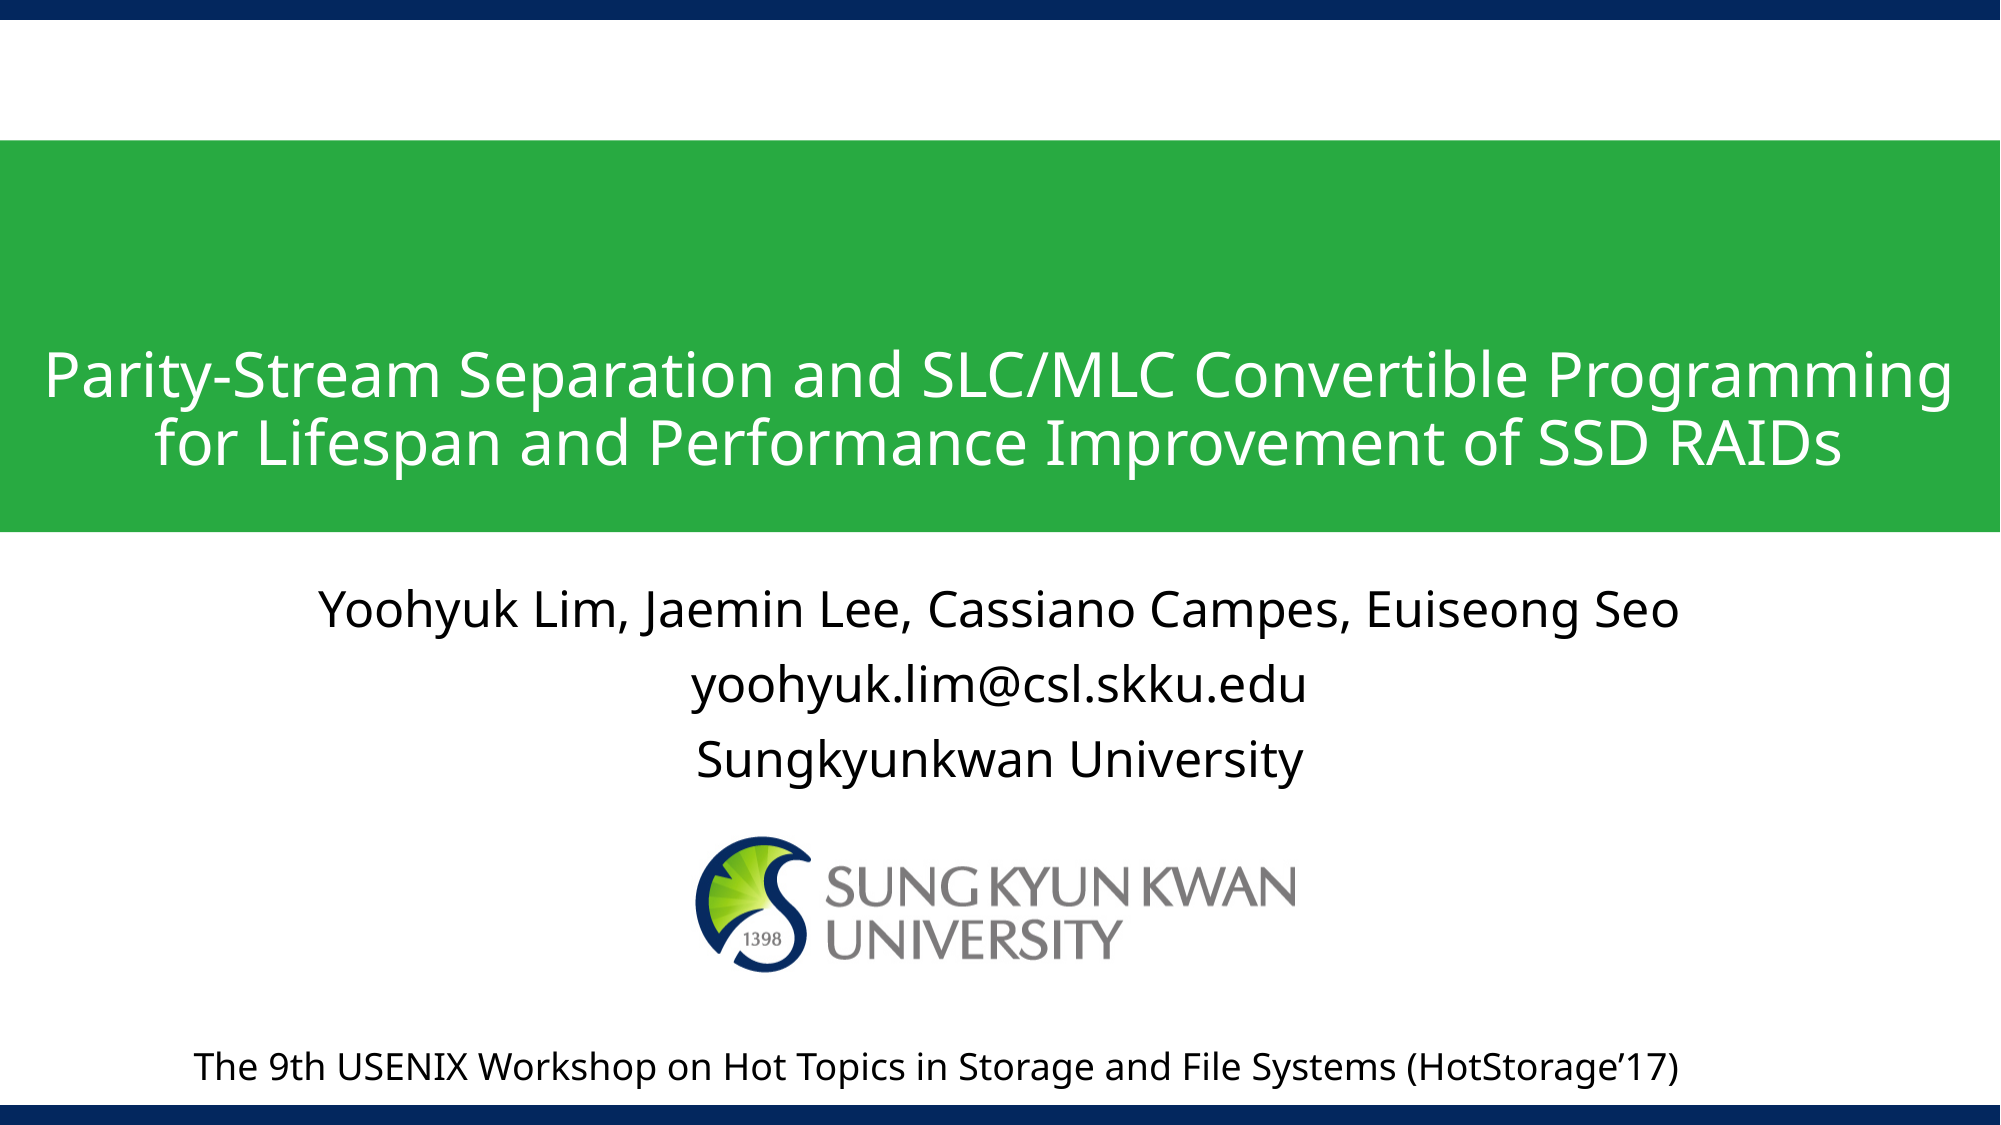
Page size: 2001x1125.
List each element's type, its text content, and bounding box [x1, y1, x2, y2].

picture [634, 787, 1365, 1023]
subtitle Yoohyuk Lim, Jaemin Lee, Cassiano Campes, Euiseong Seo yoohyuk.lim@csl.skku.edu Sungkyunkwan University [208, 576, 1792, 799]
text_box The 9th USENIX Workshop on Hot Topics in Storage and File Systems (HotStorage’17) [178, 1035, 1851, 1095]
title Parity-Stream Separation and SLC/MLC Convertible Programming for Lifespan and Performance Improvement of SSD RAIDs [0, 140, 2000, 533]
